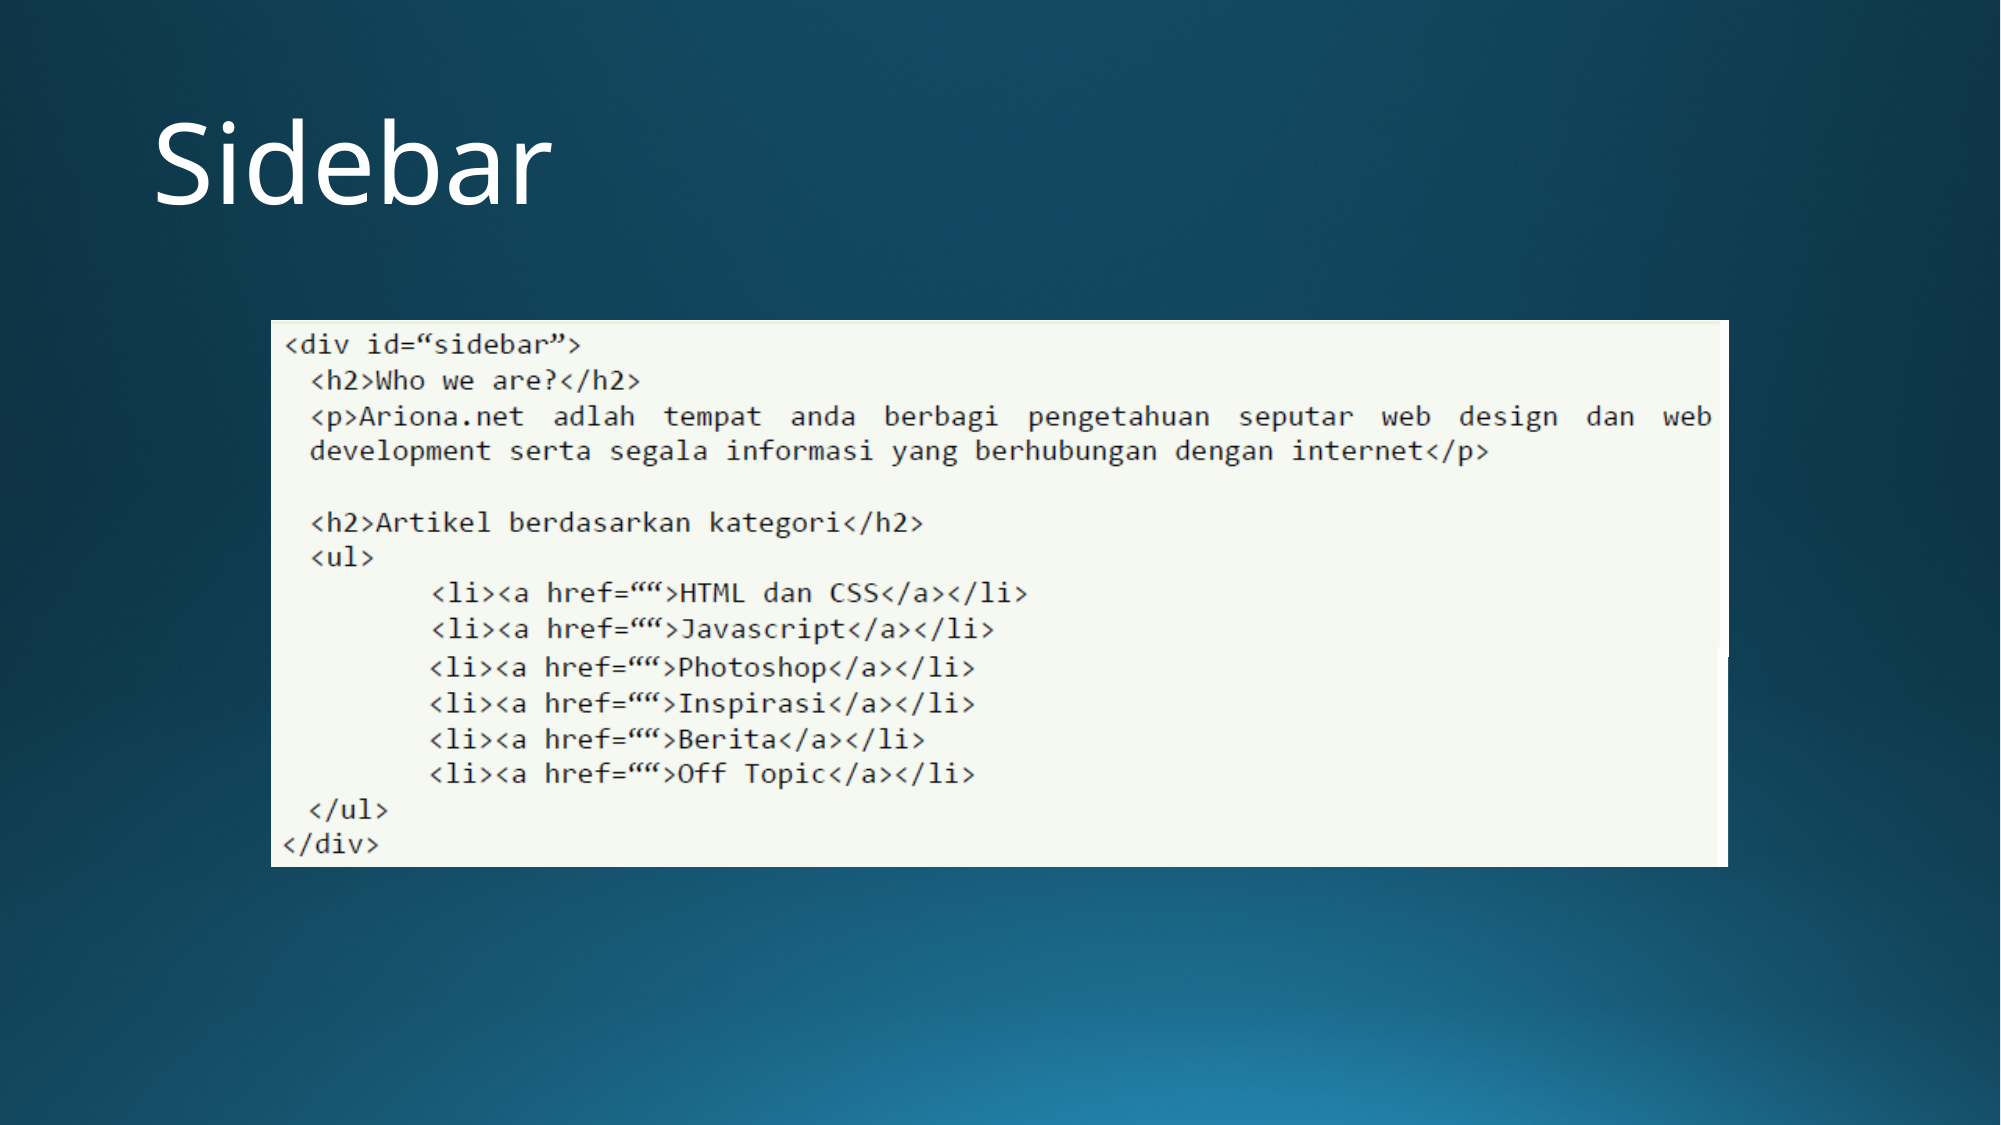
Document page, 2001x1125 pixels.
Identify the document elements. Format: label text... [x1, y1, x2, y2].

picture [0, 0, 2001, 1125]
title Sidebar [137, 59, 1863, 278]
